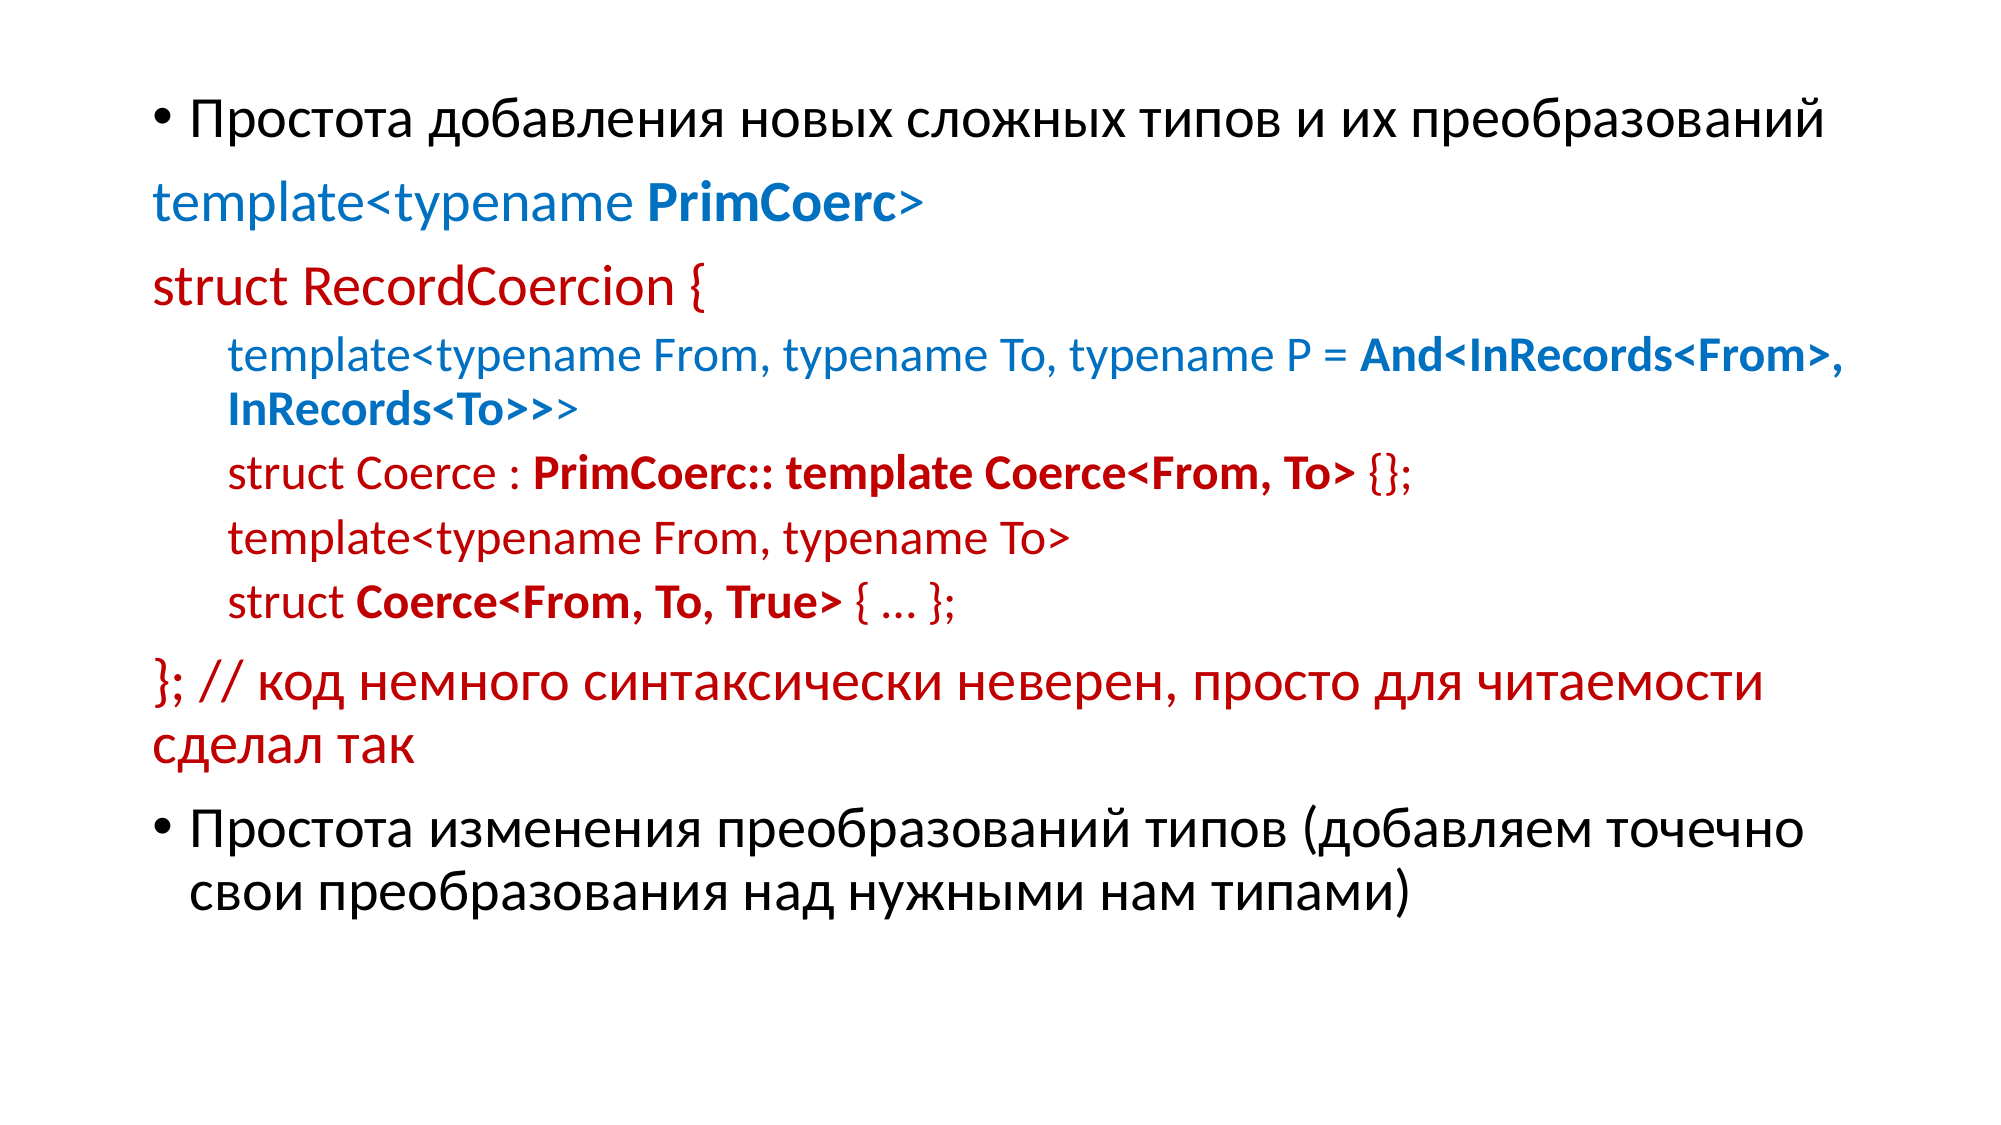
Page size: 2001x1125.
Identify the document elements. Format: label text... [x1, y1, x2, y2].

list Простота добавления новых сложных типов и их преобразований template<typename PrimCoerc> struct RecordCoercion { template<typename From, typename To, typename P = And<InRecords<From>, InRecords<To>>> struct Coerce : PrimCoerc:: template Coerce<From, To> {}; template<typename From, typename To> struct Coerce<From, To, True> { … }; }; // код немного синтаксически неверен, просто для читаемости сделал так Простота изменения преобразований типов (добавляем точечно свои преобразования над нужными нам типами) [137, 80, 1863, 1014]
